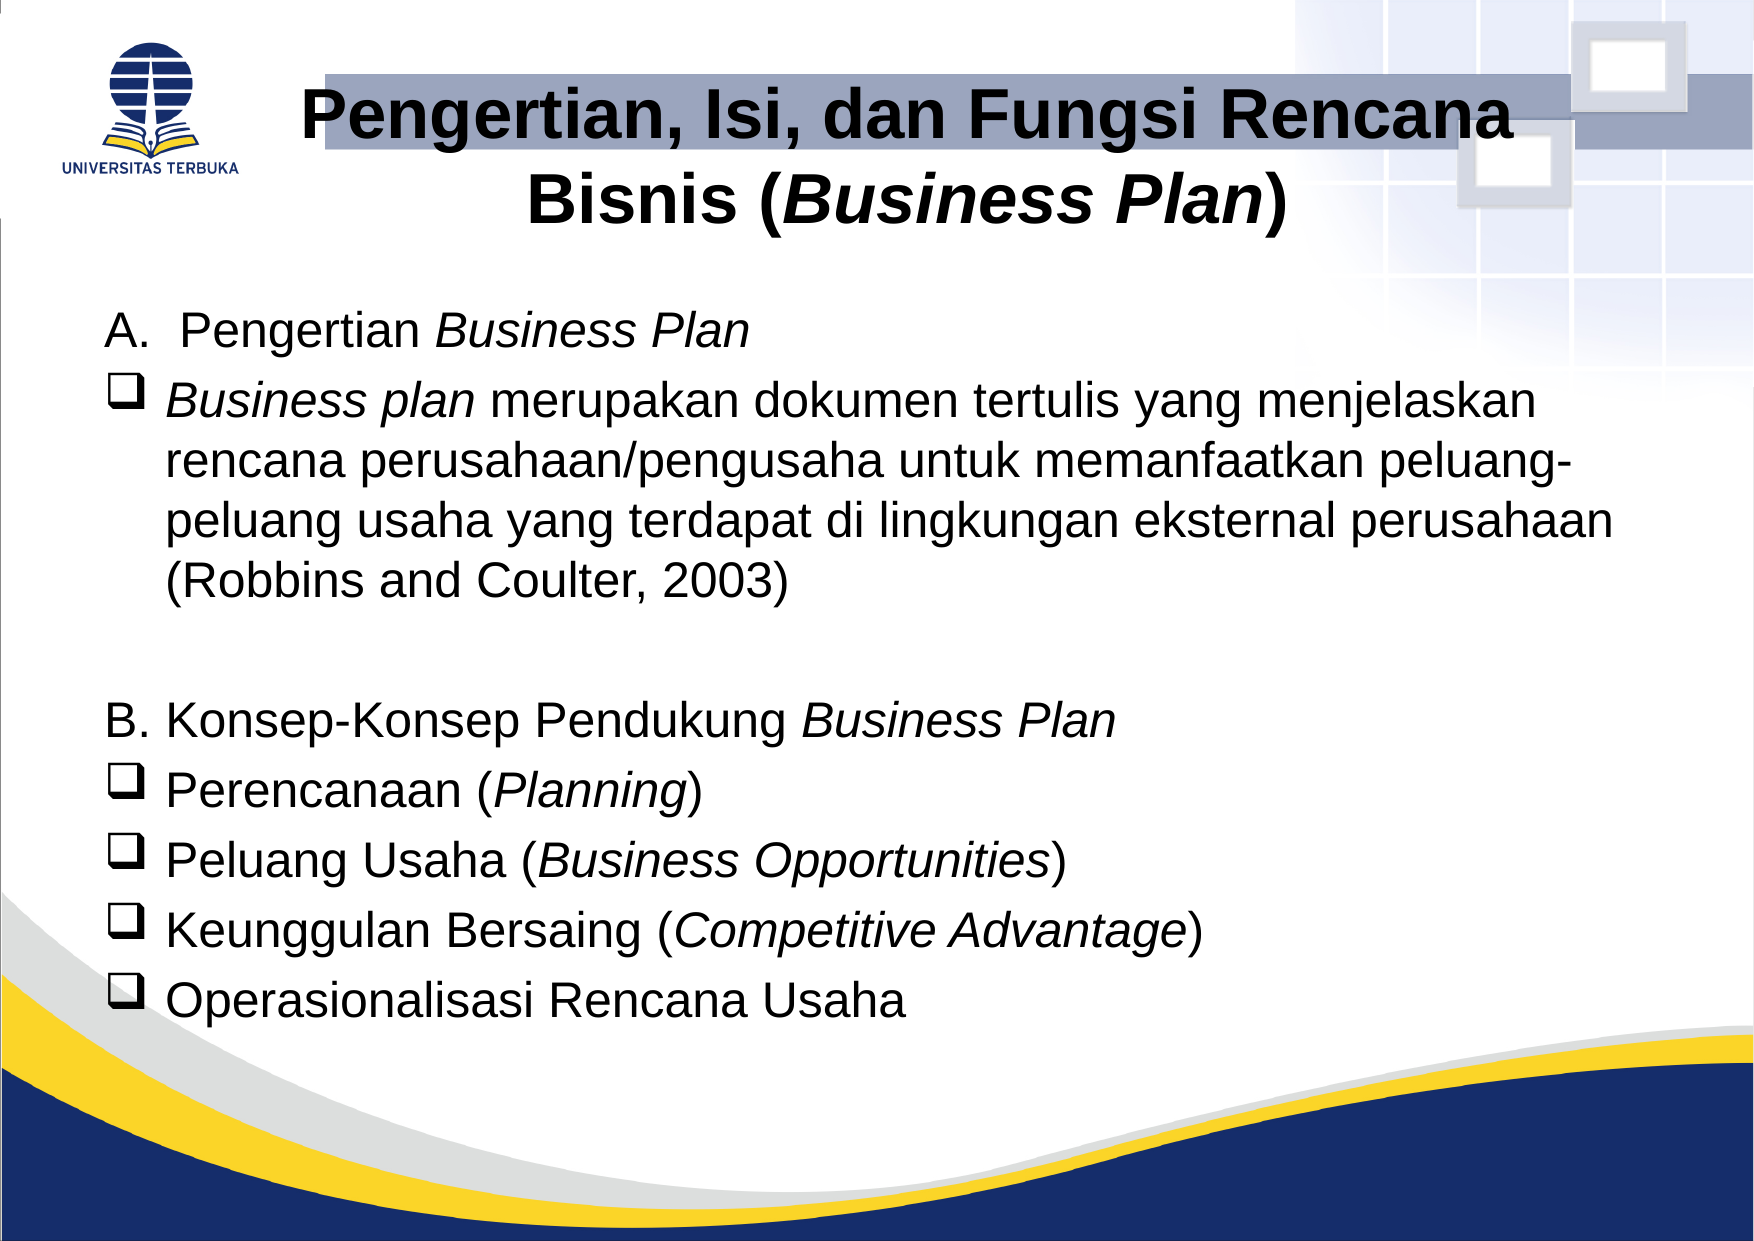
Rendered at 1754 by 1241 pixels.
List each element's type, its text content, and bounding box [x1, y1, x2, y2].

title Pengertian, Isi, dan Fungsi Rencana Bisnis (Business Plan) [226, 49, 1590, 257]
list Pengertian Business Plan Business plan merupakan dokumen tertulis yang menjelaskan rencana perusahaan/pengusaha untuk memanfaatkan peluang-peluang usaha yang terdapat di lingkungan eksternal perusahaan (Robbins and Coulter, 2003) B. Konsep-Konsep Pendukung Business Plan Perencanaan (Planning) Peluang Usaha (Business Opportunities) Keunggulan Bersaing (Competitive Advantage) Operasionalisasi Rencana Usaha [87, 289, 1666, 1109]
picture [0, 0, 1754, 1241]
